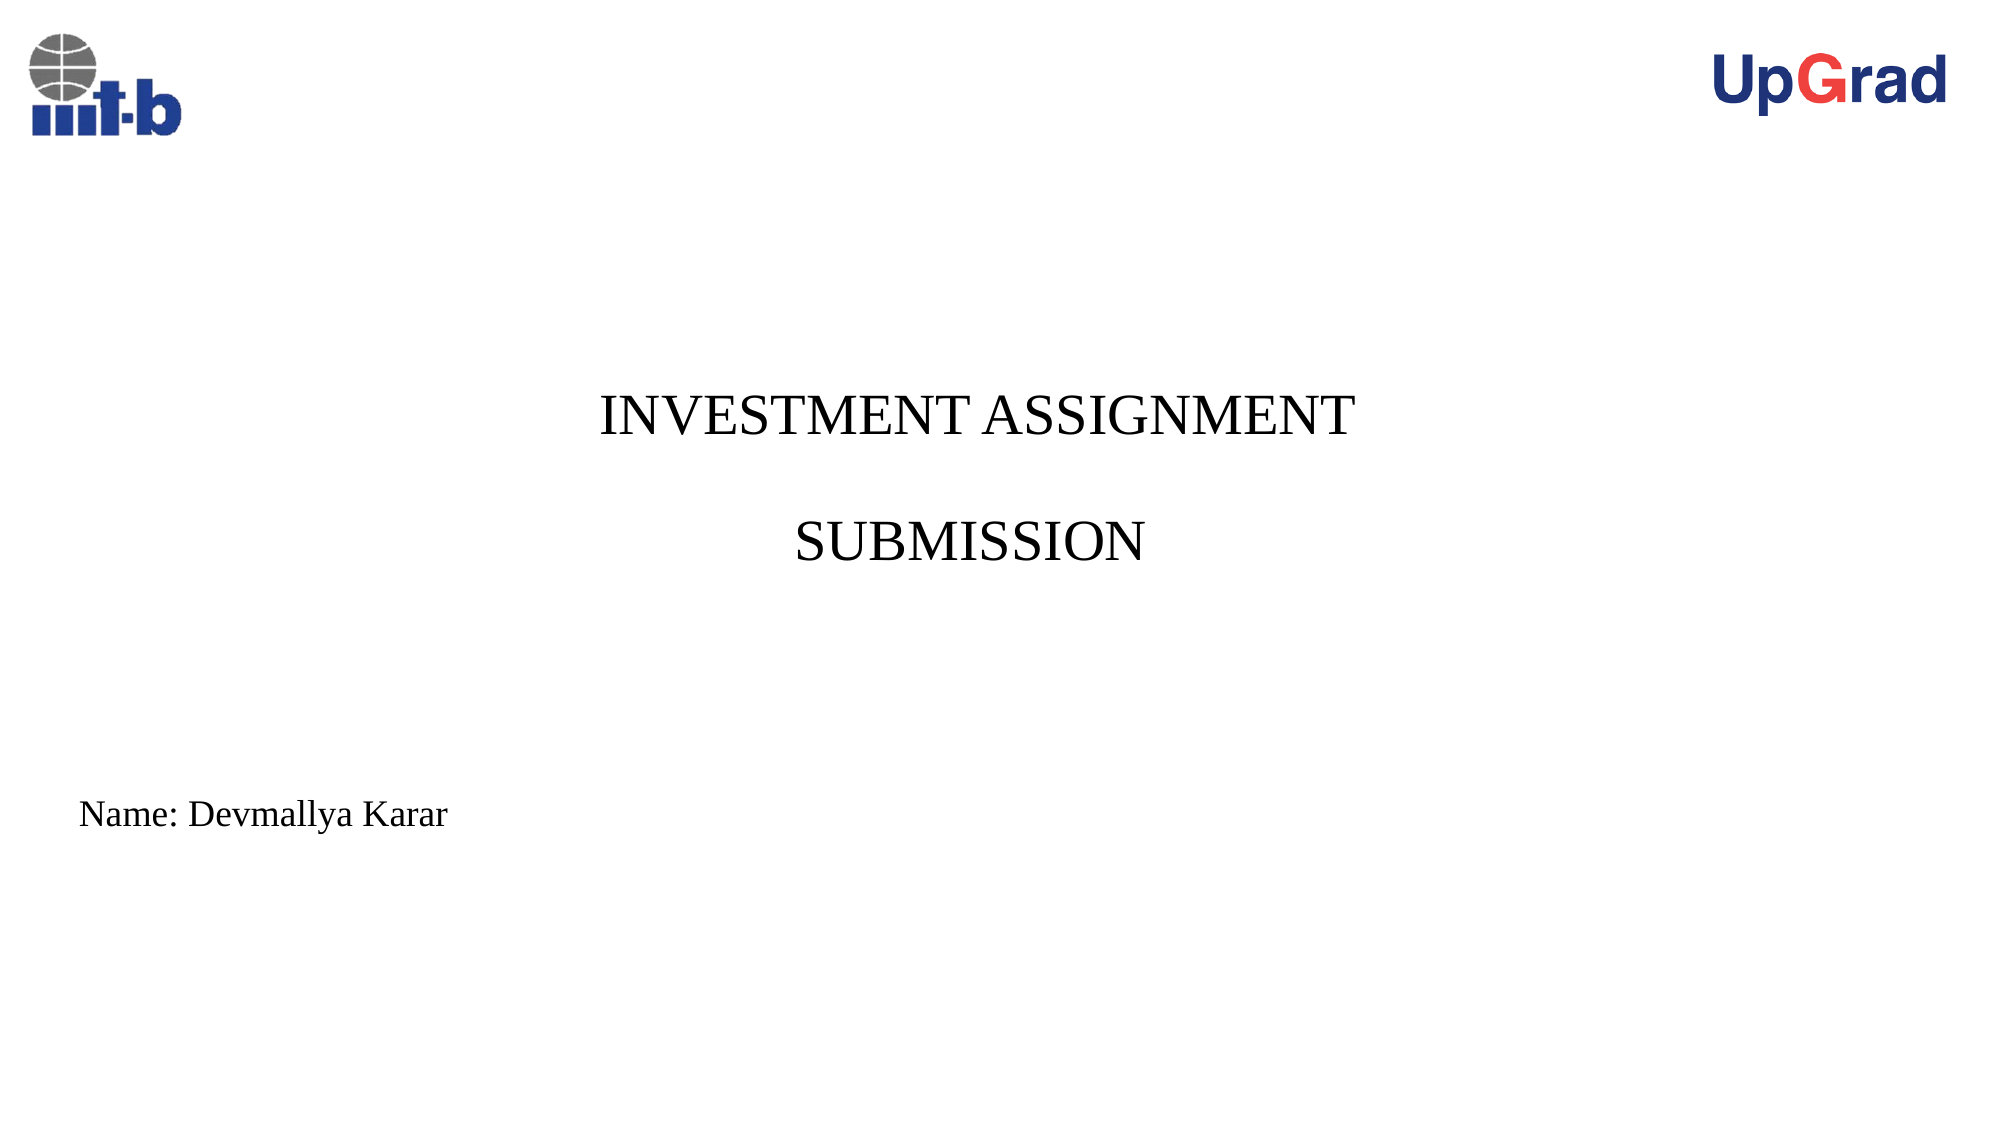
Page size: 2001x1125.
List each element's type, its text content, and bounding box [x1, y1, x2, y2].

title INVESTMENT ASSIGNMENT SUBMISSION [228, 56, 1729, 581]
subtitle Name: Devmallya Karar [63, 786, 1071, 1038]
picture [0, 29, 208, 163]
picture [1714, 53, 1952, 116]
